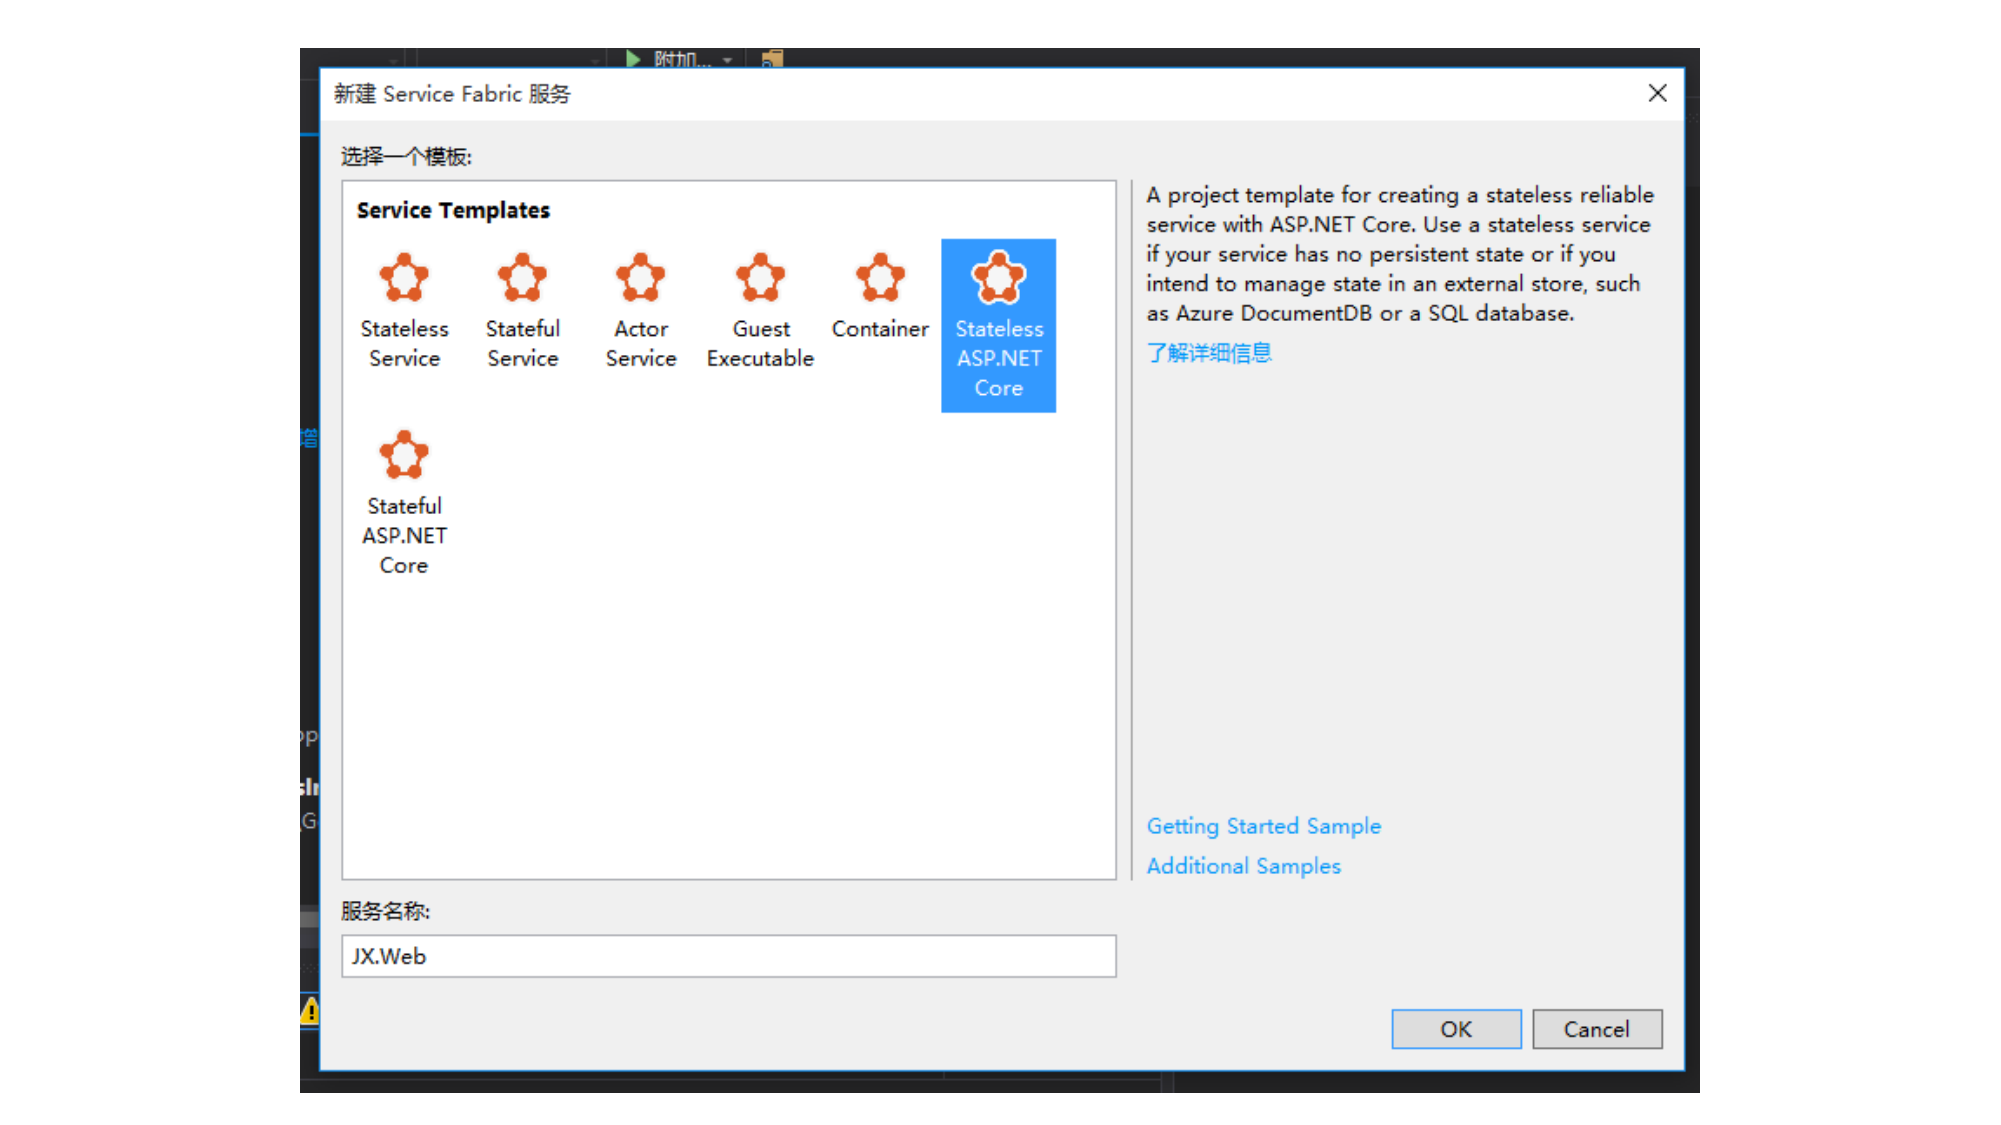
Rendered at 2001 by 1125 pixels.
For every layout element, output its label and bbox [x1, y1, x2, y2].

picture [300, 48, 1700, 1093]
